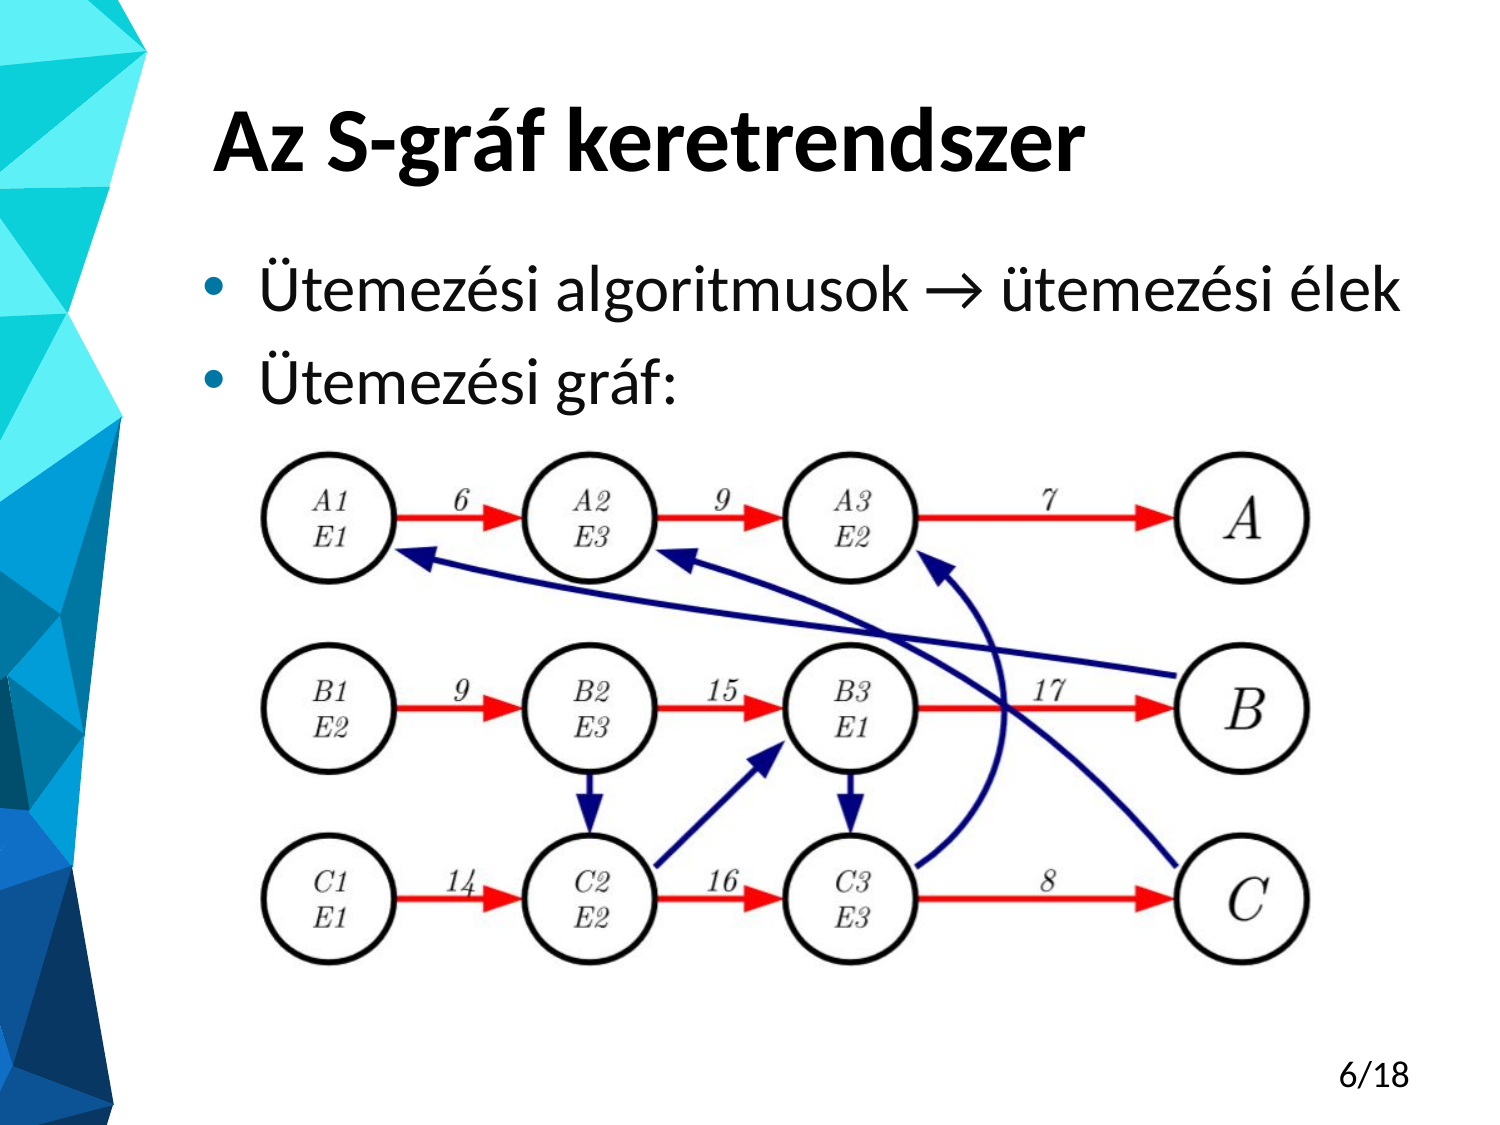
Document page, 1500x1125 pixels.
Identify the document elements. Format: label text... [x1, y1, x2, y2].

title Az S-gráf keretrendszer [198, 41, 1500, 229]
slide_number 6/18 [1074, 1042, 1425, 1103]
list Ütemezési algoritmusok → ütemezési élek Ütemezési gráf: [187, 237, 1500, 457]
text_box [0, 488, 248, 637]
picture [253, 447, 1317, 973]
